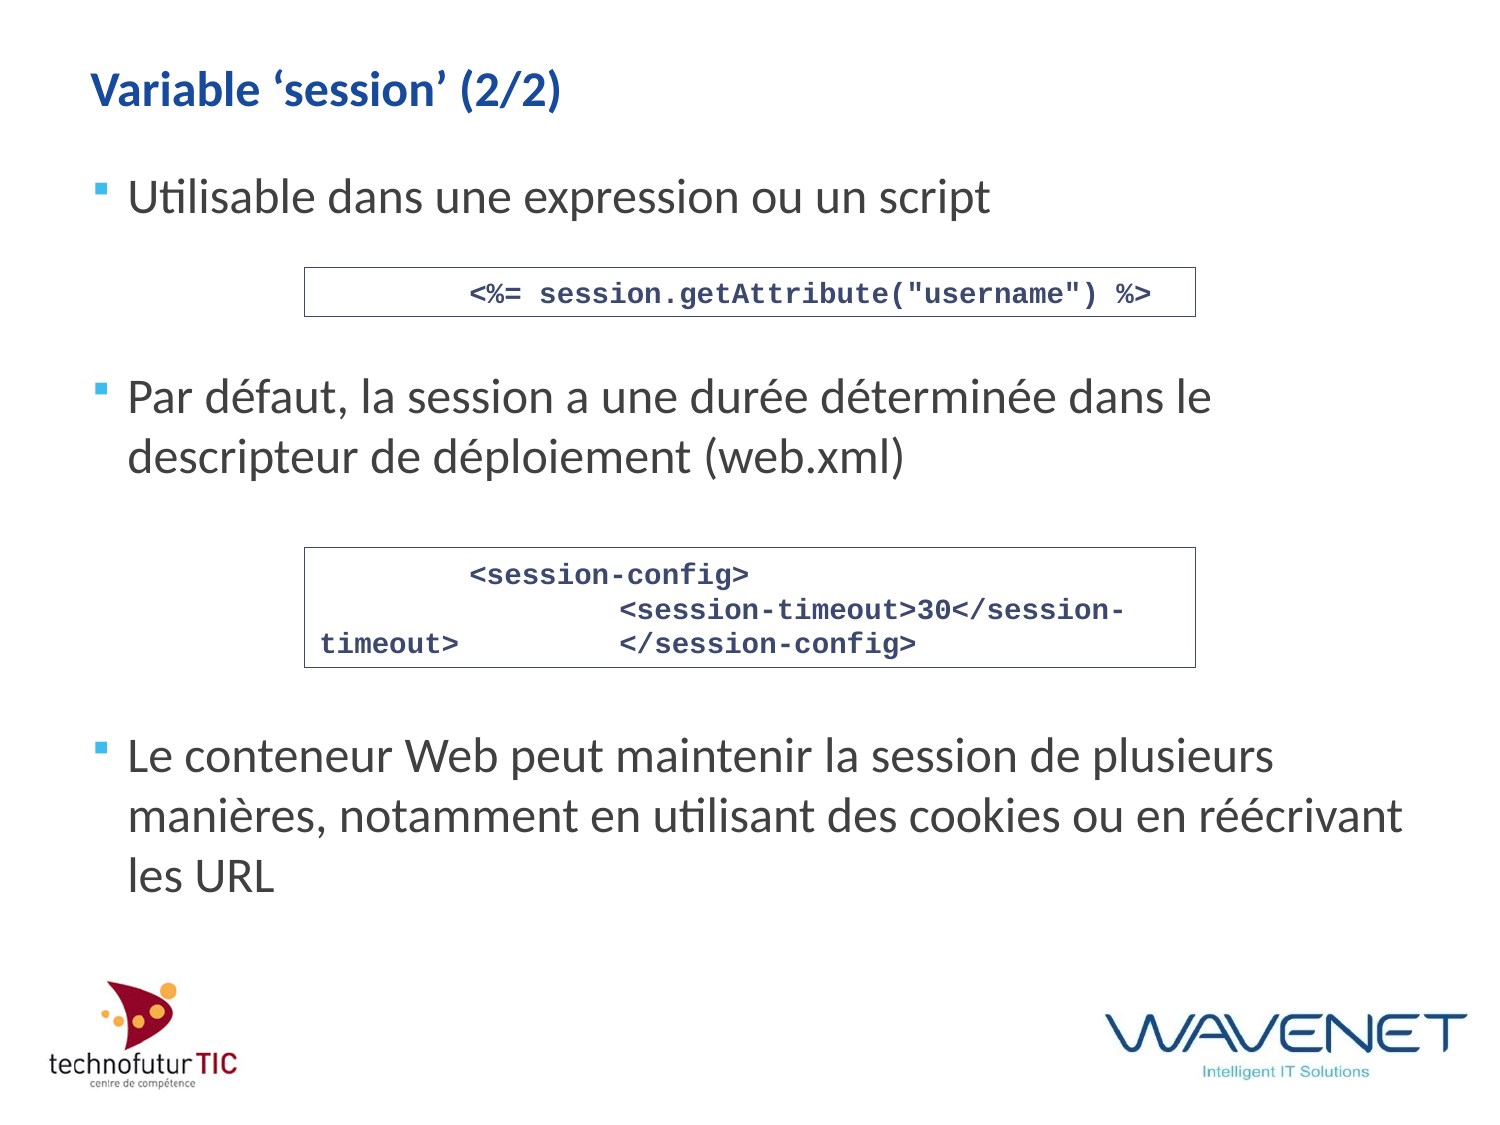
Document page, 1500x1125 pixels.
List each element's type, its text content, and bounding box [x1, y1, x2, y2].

list Utilisable dans une expression ou un script Par défaut, la session a une durée déterminée dans le descripteur de déploiement (web.xml) Le conteneur Web peut maintenir la session de plusieurs manières, notamment en utilisant des cookies ou en réécrivant les URL [74, 155, 1426, 970]
text_box <session-config> <session-timeout>30</session-timeout> </session-config> [304, 547, 1196, 668]
picture [41, 970, 245, 1094]
text_box <%= session.getAttribute("username") %> [304, 267, 1196, 317]
title Variable ‘session’ (2/2) [72, 47, 1426, 145]
picture [1103, 1012, 1469, 1081]
